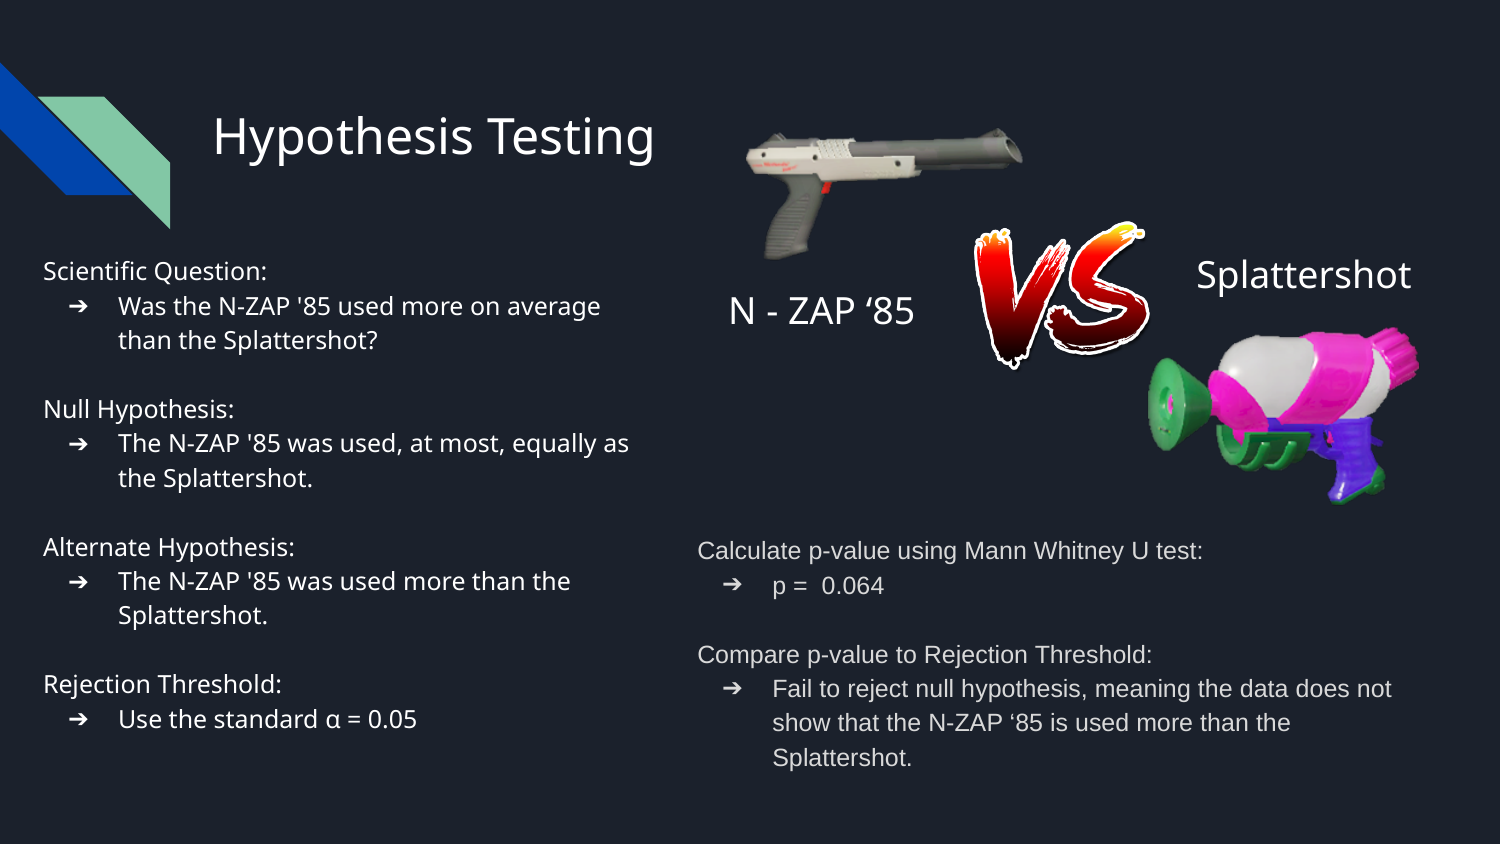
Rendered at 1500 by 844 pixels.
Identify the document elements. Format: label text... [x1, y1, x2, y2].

title Hypothesis Testing [197, 89, 714, 184]
text_box Splattershot [1181, 236, 1458, 327]
picture [740, 41, 1441, 567]
text_box Calculate p-value using Mann Whitney U test: p = 0.064 Compare p-value to Rejection Threshold: Fail to reject null hypothesis, meaning the data does not show that the N-ZAP ‘85 is used more than the Splattershot. [682, 515, 1444, 810]
text_box N - ZAP ‘85 [713, 272, 966, 363]
list Scientific Question: Was the N-ZAP '85 used more on average than the Splattershot? Null Hypothesis: The N-ZAP '85 was used, at most, equally as the Splattershot. Alternate Hypothesis: The N-ZAP '85 was used more than the Splattershot. Rejection Threshold: Use the standard α = 0.05 [28, 236, 646, 797]
